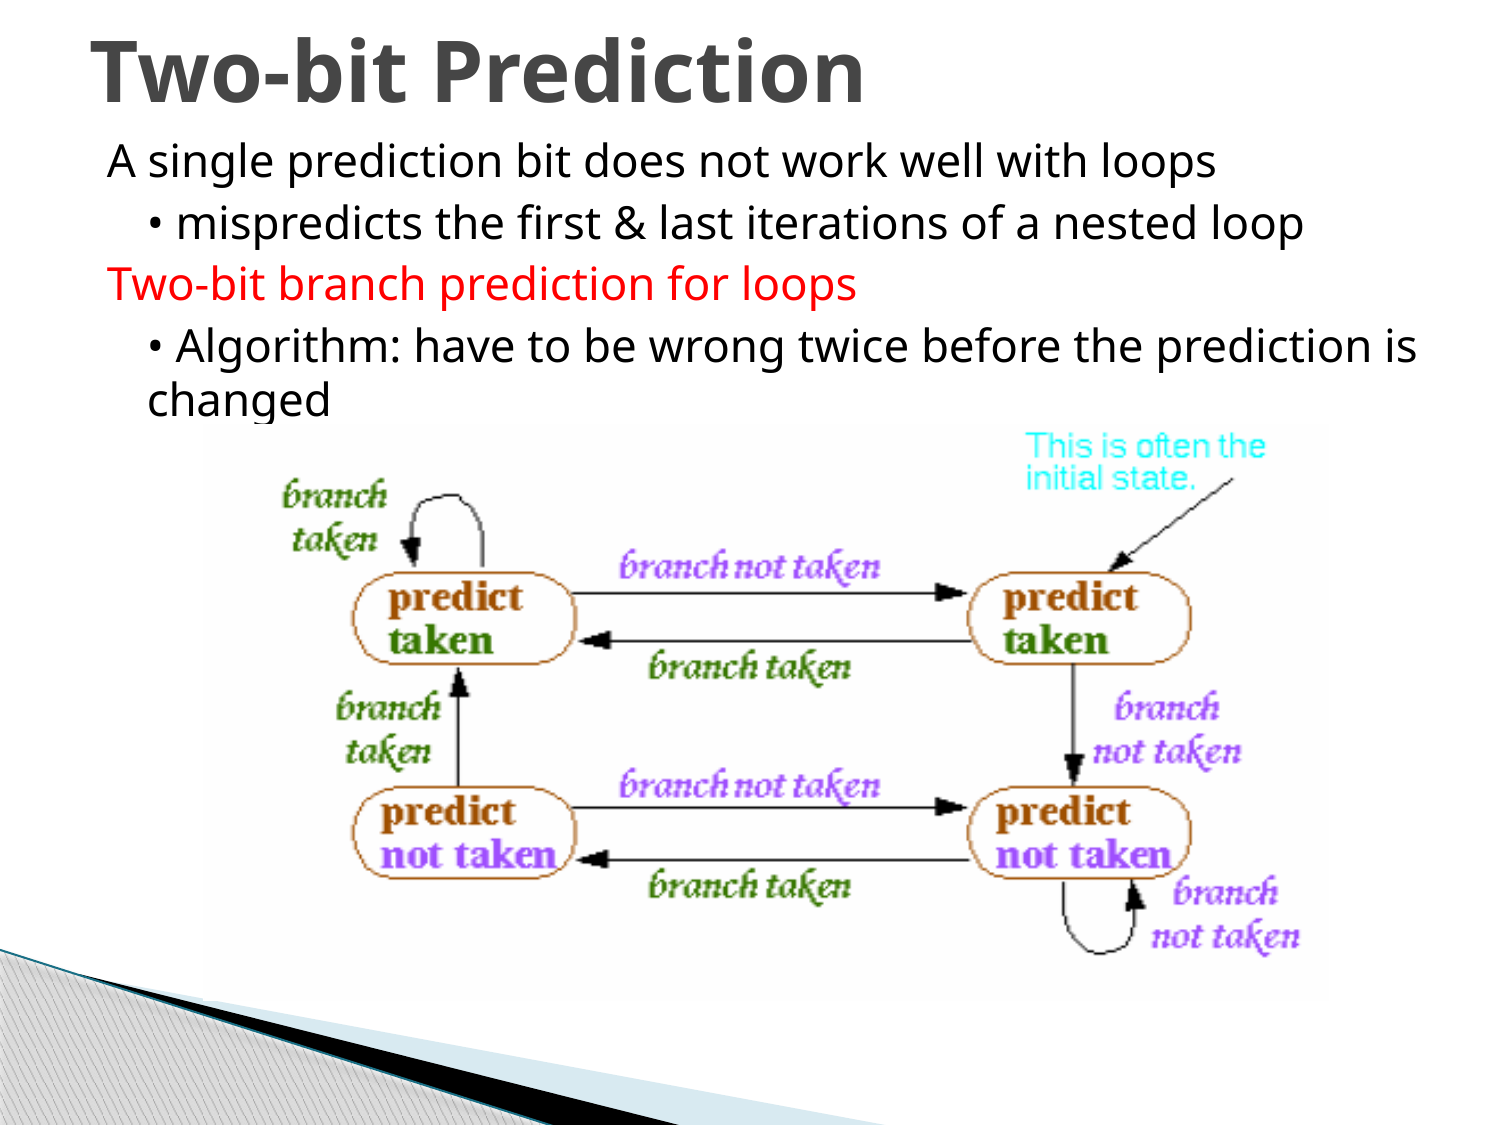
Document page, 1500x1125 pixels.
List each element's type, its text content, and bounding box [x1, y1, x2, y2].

list A single prediction bit does not work well with loops • mispredicts the first & last iterations of a nested loop Two-bit branch prediction for loops • Algorithm: have to be wrong twice before the prediction is changed [75, 125, 1463, 438]
picture [202, 424, 1363, 1001]
title Two-bit Prediction [75, 0, 1425, 163]
